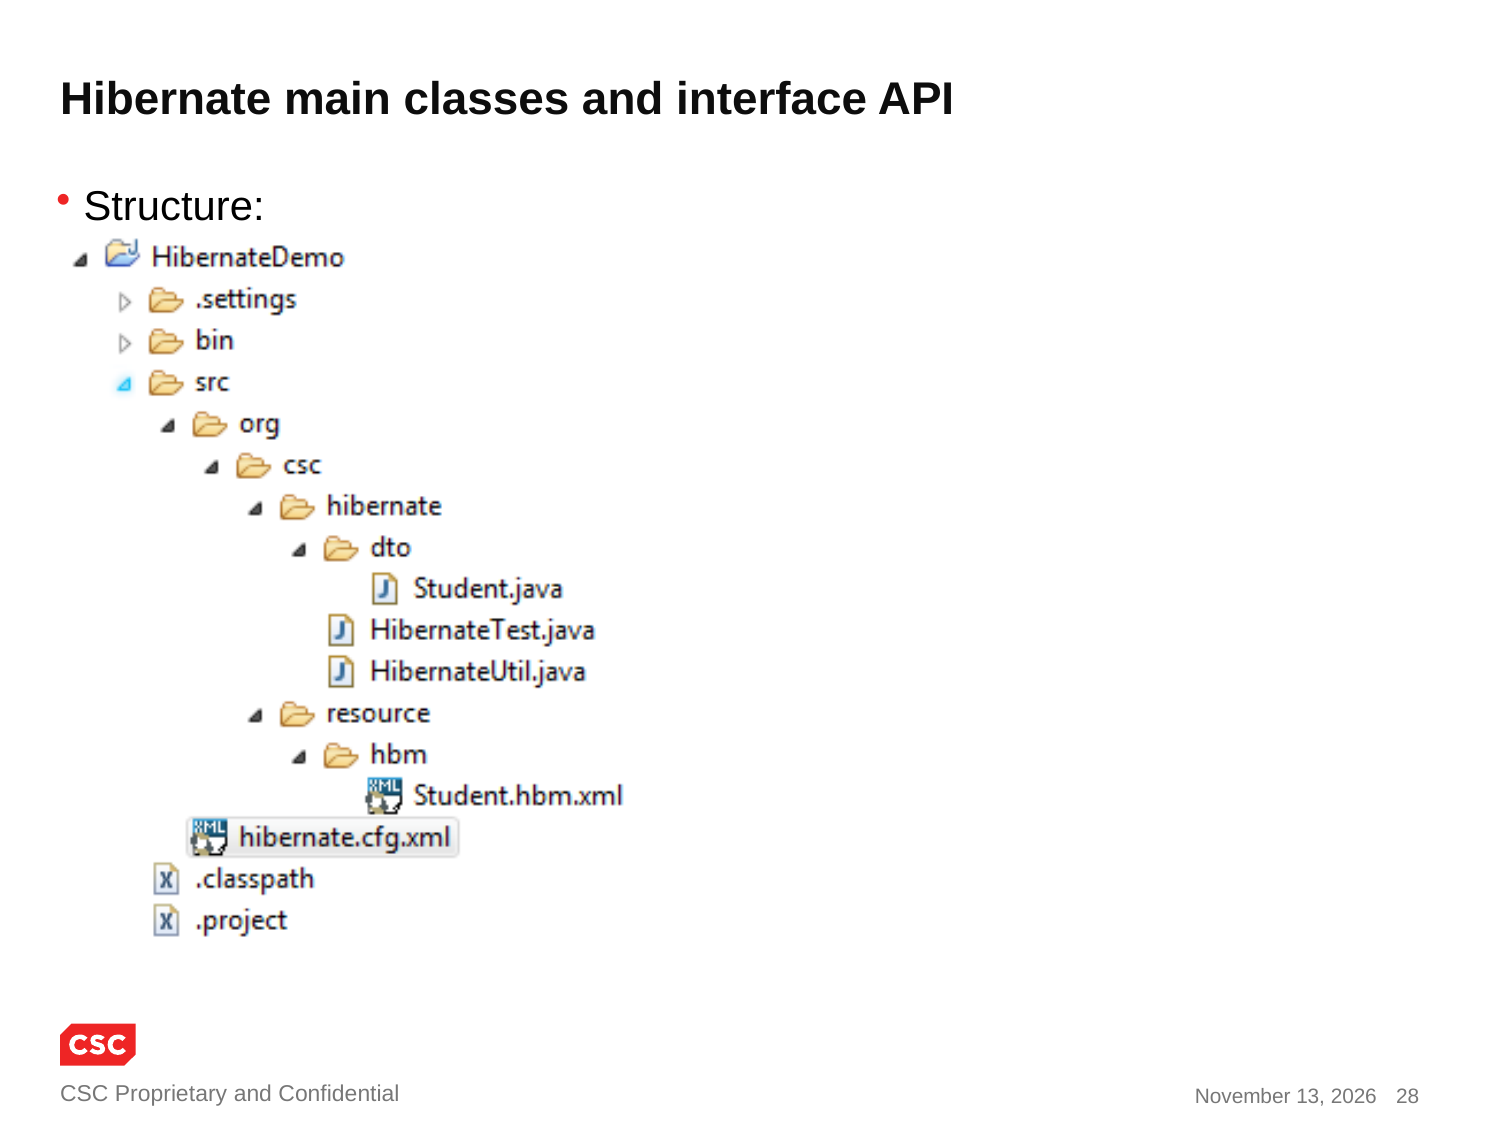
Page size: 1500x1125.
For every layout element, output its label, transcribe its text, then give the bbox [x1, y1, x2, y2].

title Hibernate main classes and interface API [60, 75, 1440, 184]
picture [60, 235, 764, 969]
list Structure: [56, 184, 1444, 355]
